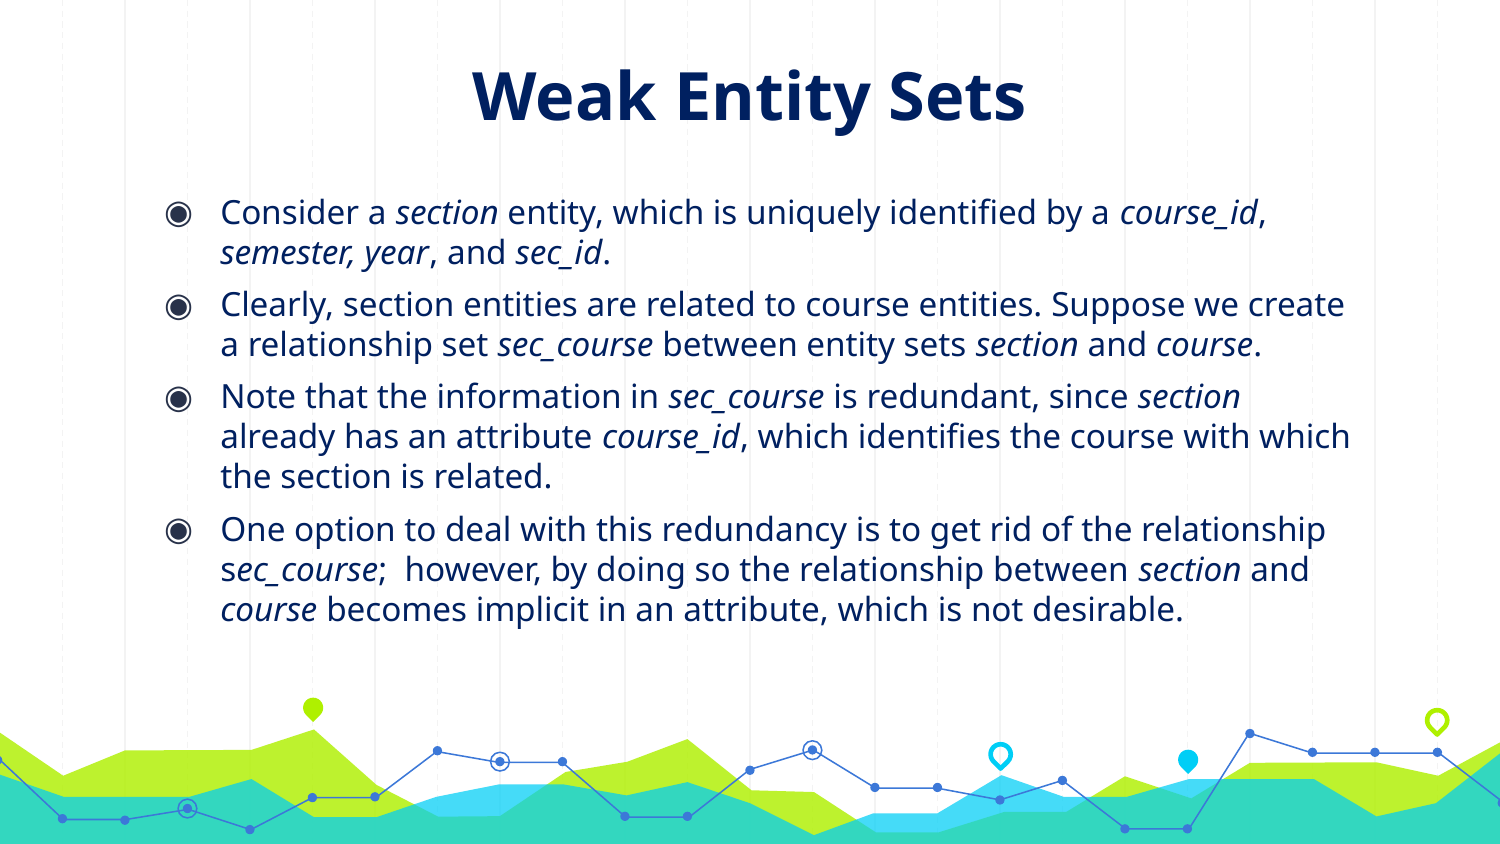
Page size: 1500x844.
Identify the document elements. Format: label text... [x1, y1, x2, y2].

title Weak Entity Sets [176, 30, 1324, 149]
list Consider a section entity, which is uniquely identified by a course_id, semester, year, and sec_id. Clearly, section entities are related to course entities. Suppose we create a relationship set sec_course between entity sets section and course. Note that the information in sec_course is redundant, since section already has an attribute course_id, which identifies the course with which the section is related. One option to deal with this redundancy is to get rid of the relationship sec_course; however, by doing so the relationship between section and course becomes implicit in an attribute, which is not desirable. [130, 175, 1370, 614]
